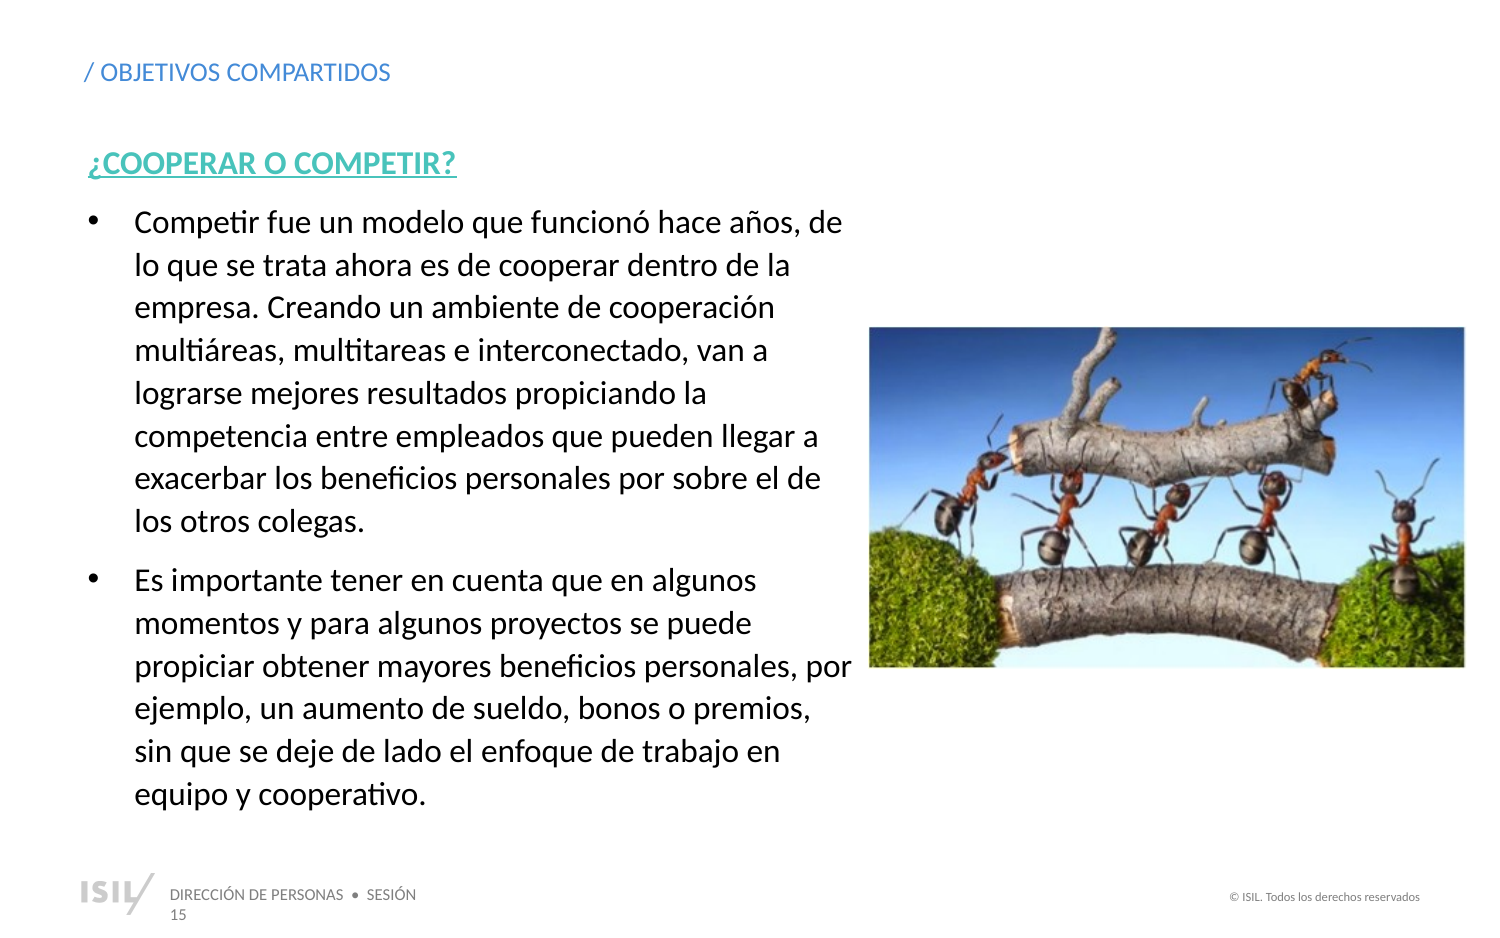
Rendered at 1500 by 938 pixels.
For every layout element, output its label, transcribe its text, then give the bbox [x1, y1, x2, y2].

text_box / OBJETIVOS COMPARTIDOS [83, 54, 1137, 87]
picture [868, 326, 1467, 670]
text_box ¿COOPERAR O COMPETIR? Competir fue un modelo que funcionó hace años, de lo que se trata ahora es de cooperar dentro de la empresa. Creando un ambiente de cooperación multiáreas, multitareas e interconectado, van a lograrse mejores resultados propiciando la competencia entre empleados que pueden llegar a exacerbar los beneficios personales por sobre el de los otros colegas. Es importante tener en cuenta que en algunos momentos y para algunos proyectos se puede propiciar obtener mayores beneficios personales, por ejemplo, un aumento de sueldo, bonos o premios, sin que se deje de lado el enfoque de trabajo en equipo y cooperativo. [72, 130, 869, 820]
